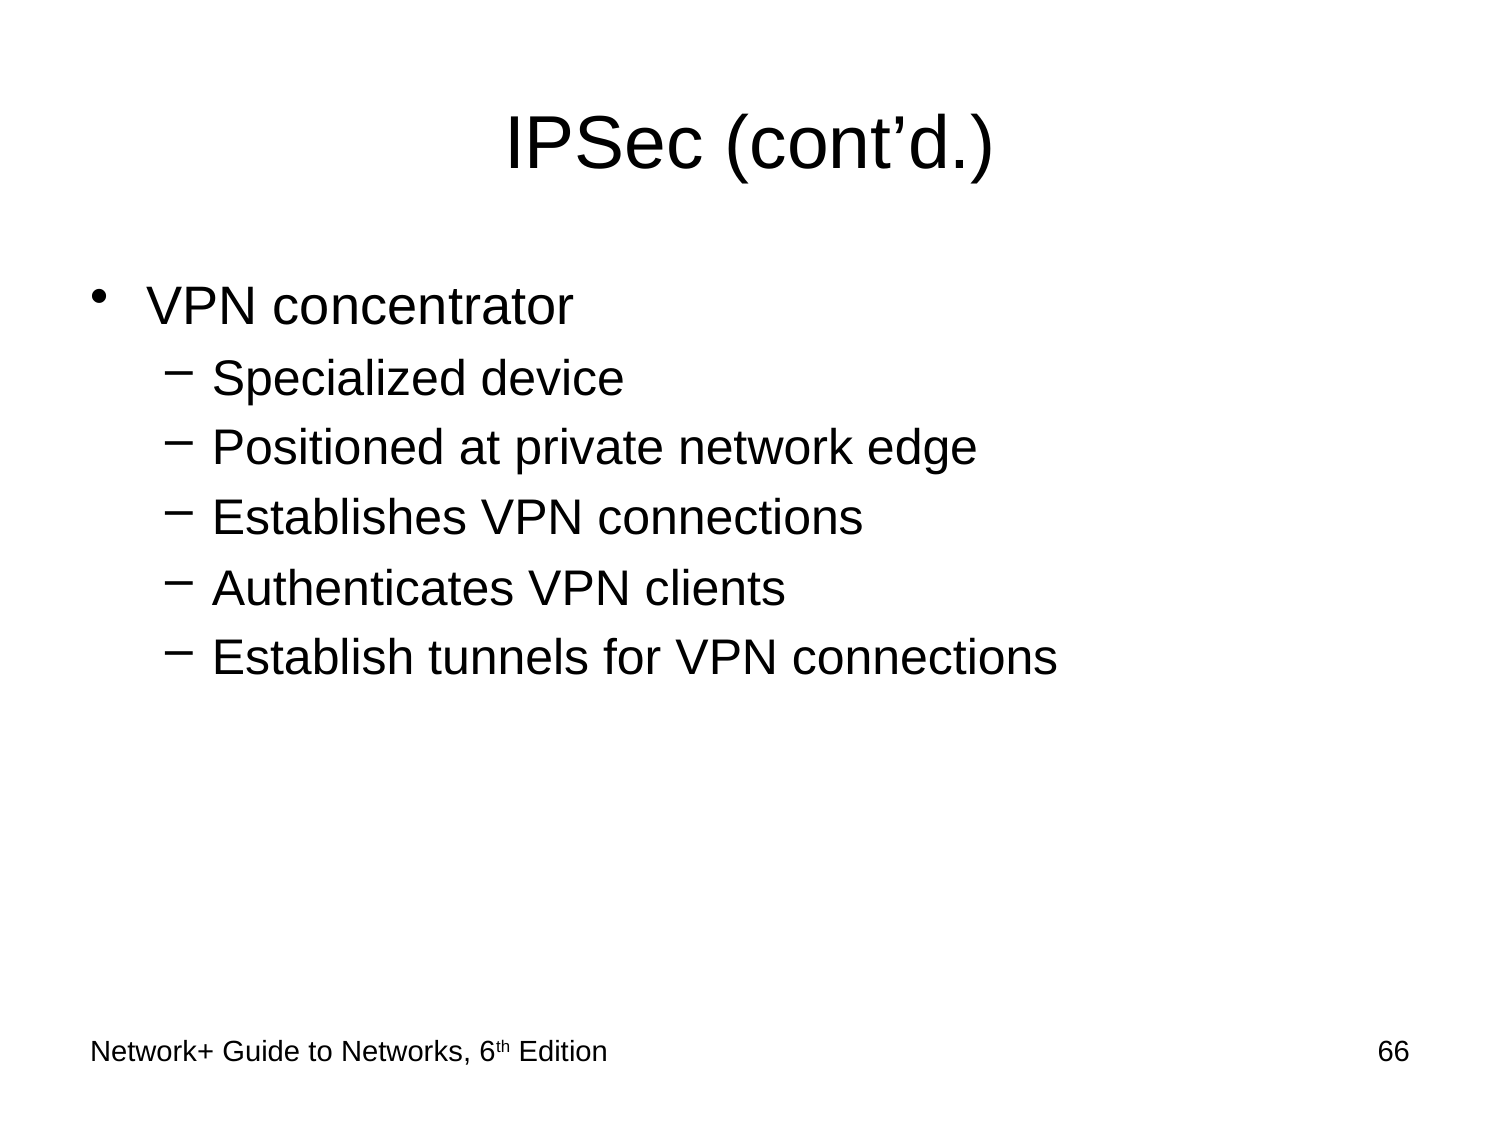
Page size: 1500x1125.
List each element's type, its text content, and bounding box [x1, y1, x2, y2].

footer Network+ Guide to Networks, 6th Edition [74, 1024, 988, 1103]
slide_number 66 [1074, 1024, 1426, 1103]
title IPSec (cont’d.) [75, 45, 1425, 233]
list VPN concentrator Specialized device Positioned at private network edge Establishes VPN connections Authenticates VPN clients Establish tunnels for VPN connections [75, 262, 1425, 1005]
